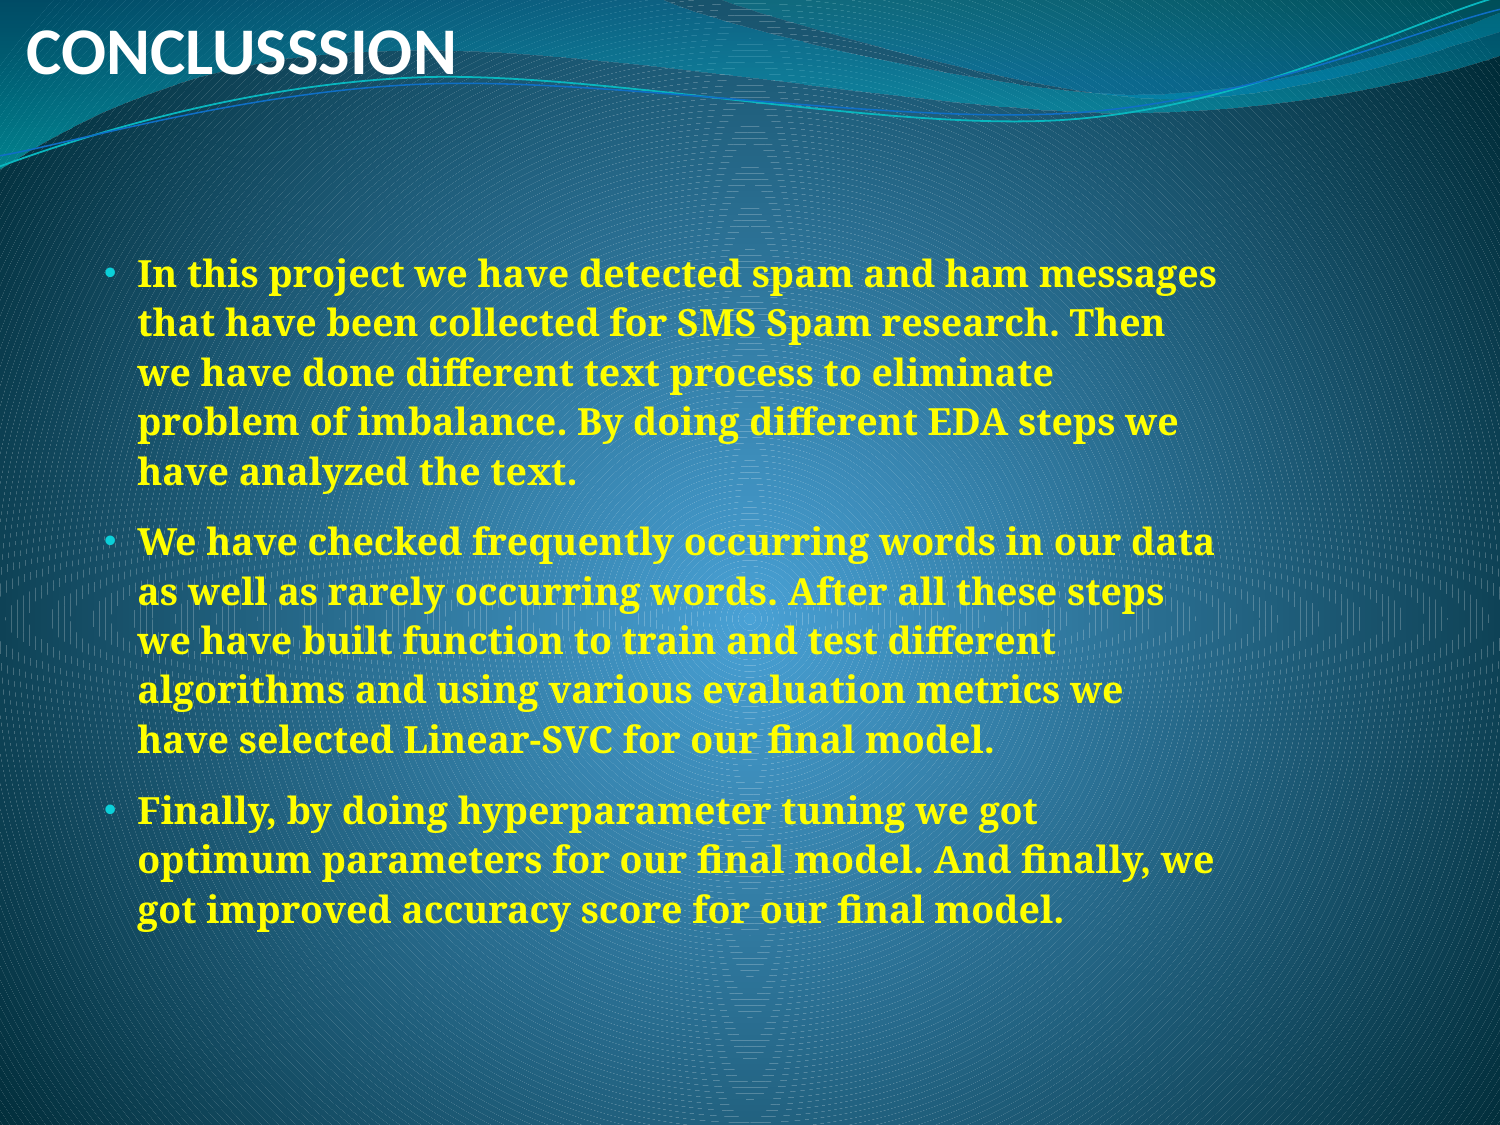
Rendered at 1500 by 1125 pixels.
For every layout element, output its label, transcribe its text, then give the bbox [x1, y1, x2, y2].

title CONCLUSSSION [10, 0, 488, 753]
subtitle In this project we have detected spam and ham messages that have been collected for SMS Spam research. Then we have done different text process to eliminate problem of imbalance. By doing different EDA steps we have analyzed the text. We have checked frequently occurring words in our data as well as rarely occurring words. After all these steps we have built function to train and test different algorithms and using various evaluation metrics we have selected Linear-SVC for our final model. Finally, by doing hyperparameter tuning we got optimum parameters for our final model. And finally, we got improved accuracy score for our final model. [89, 237, 1241, 944]
